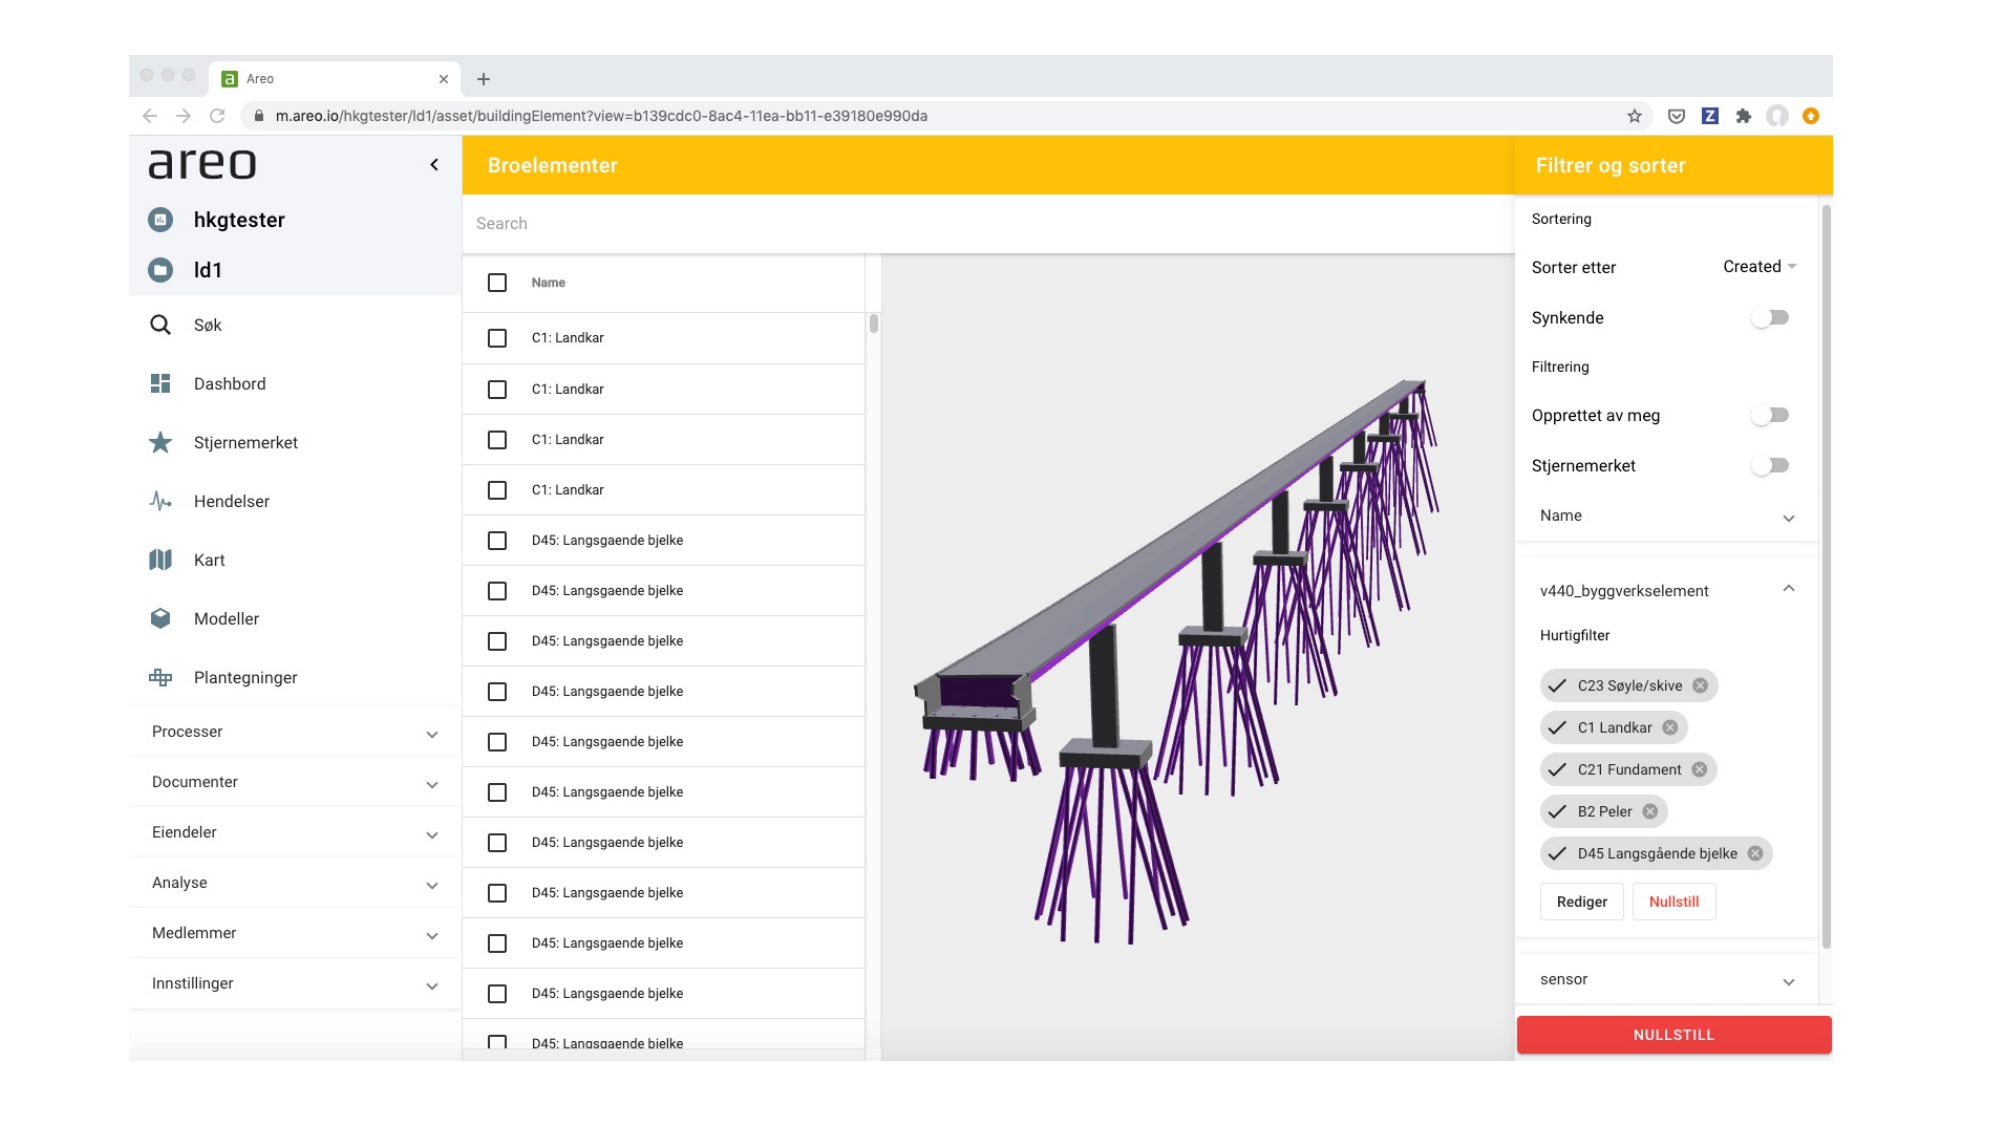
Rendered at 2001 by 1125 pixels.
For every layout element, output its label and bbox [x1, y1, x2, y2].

picture [129, 55, 1833, 1061]
